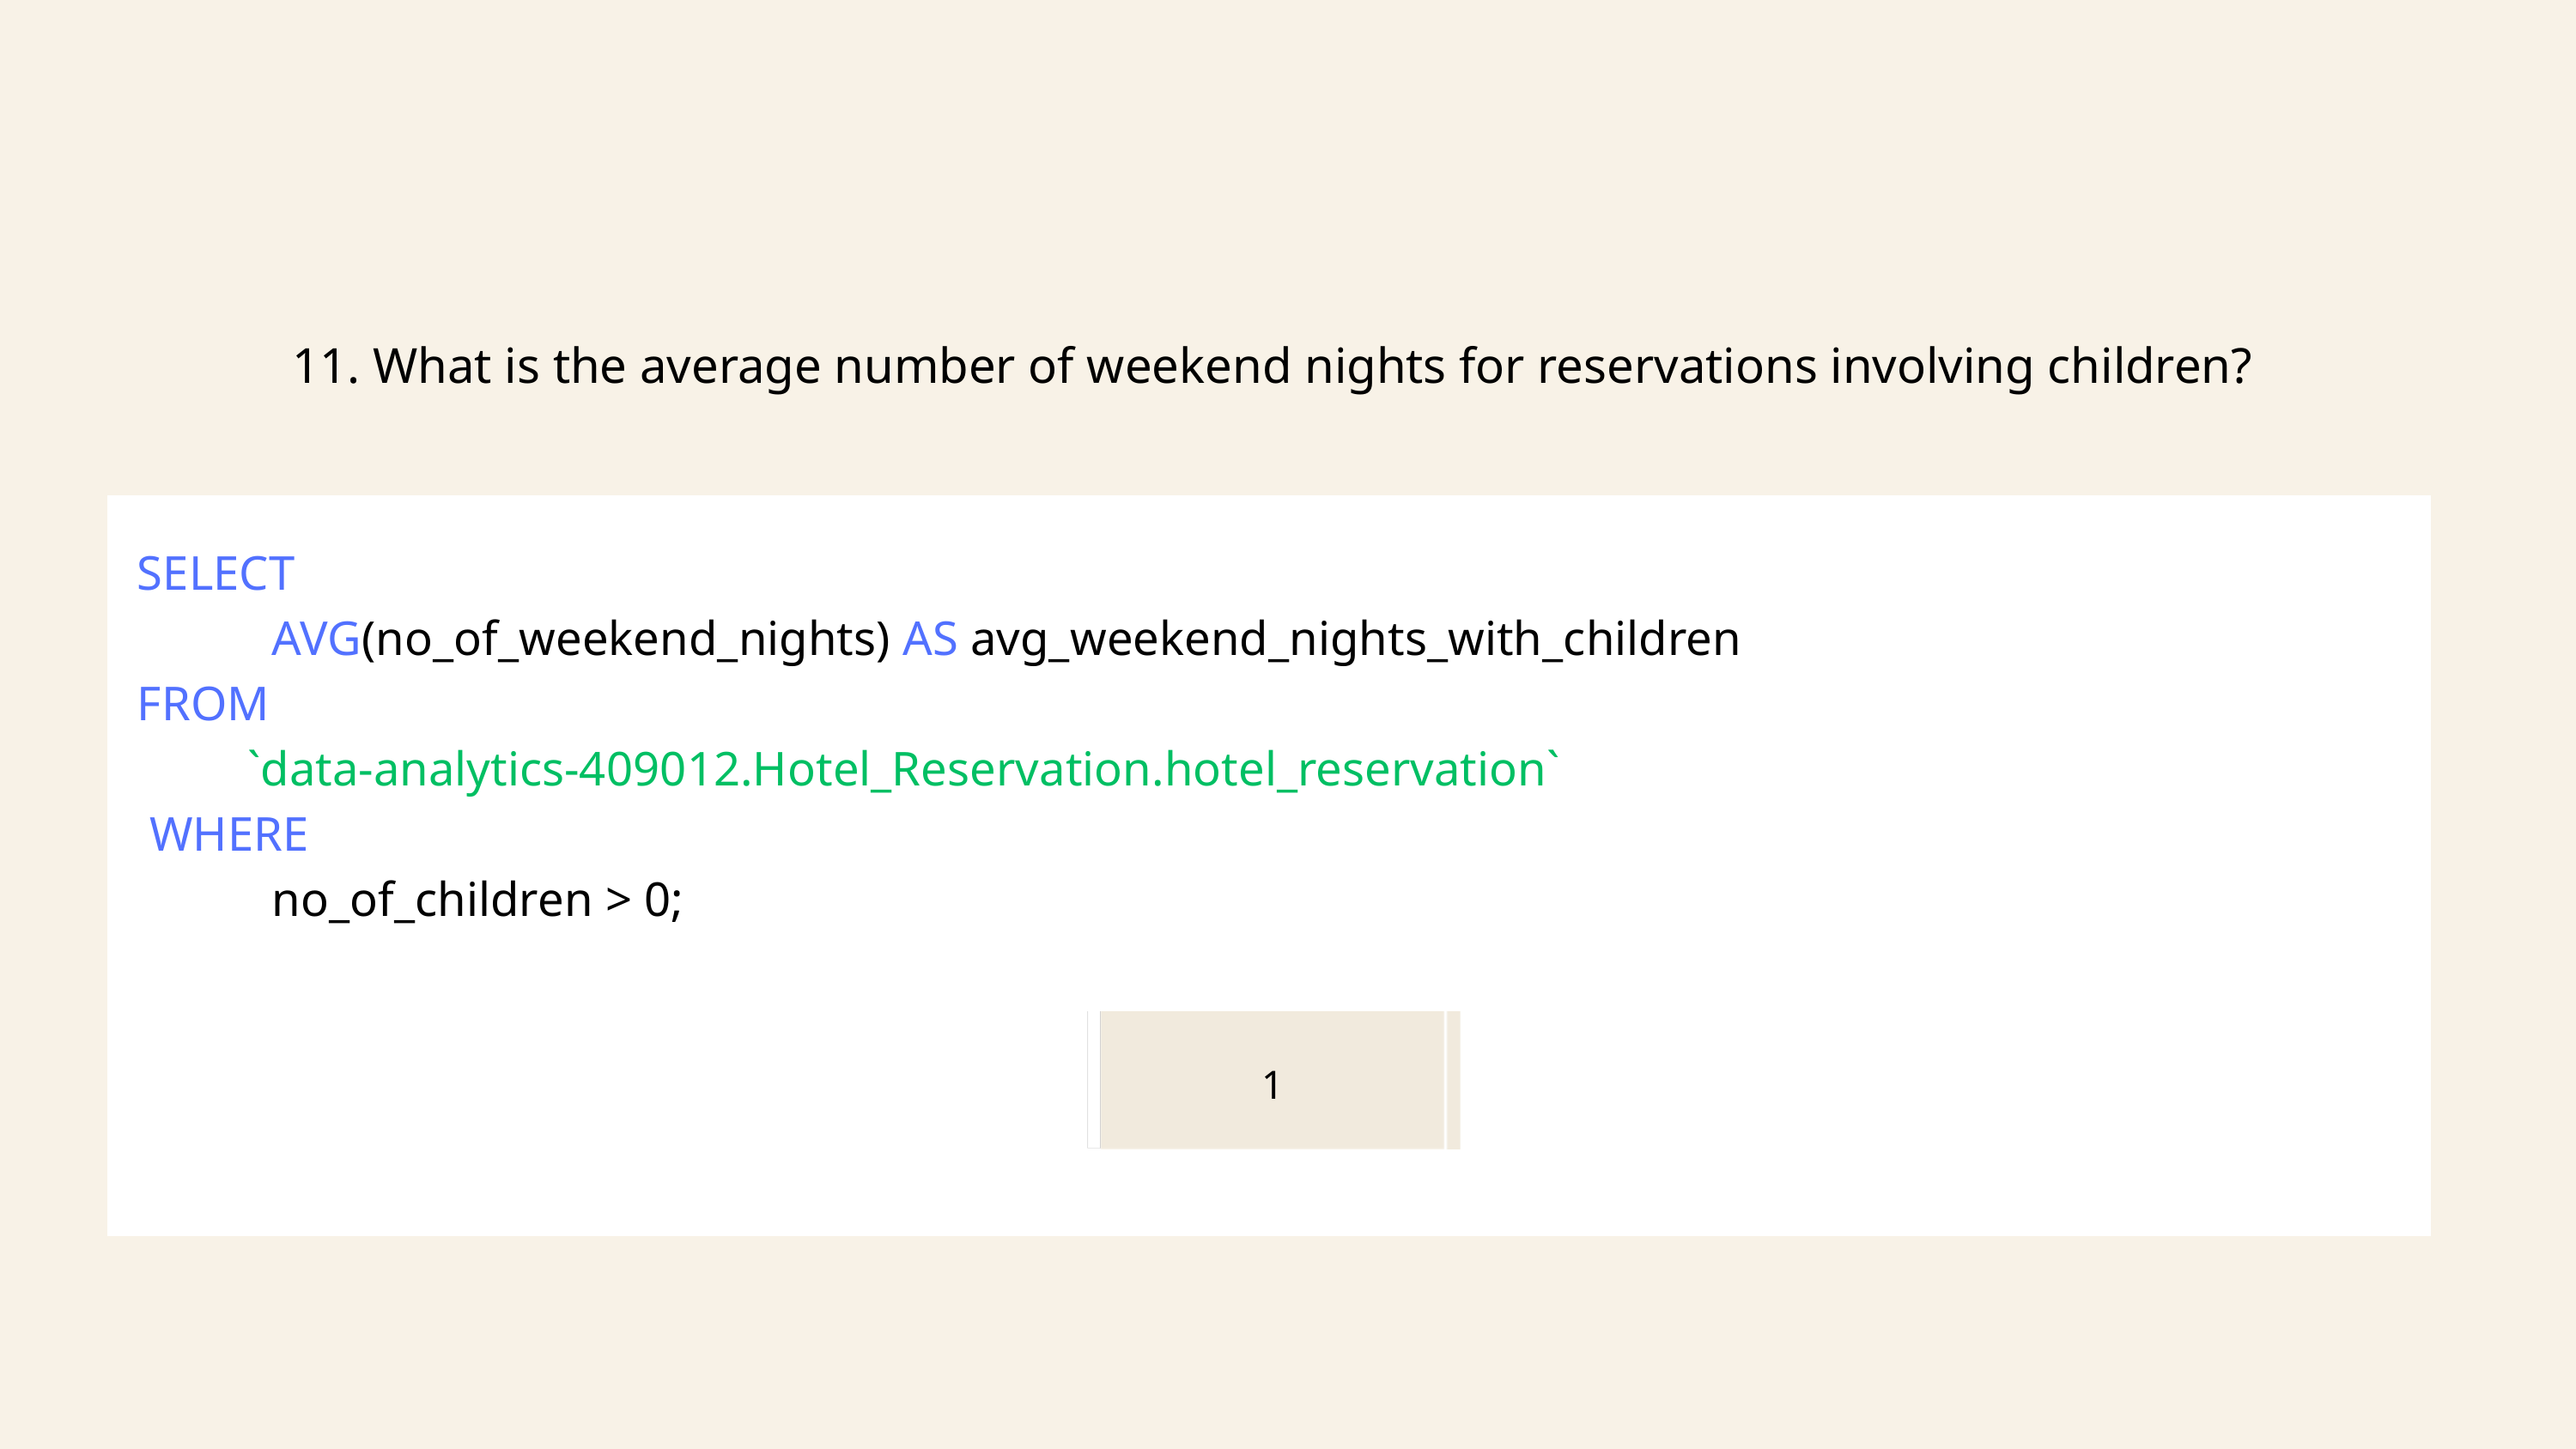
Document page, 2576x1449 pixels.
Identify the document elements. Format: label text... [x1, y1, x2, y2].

text_box 11. What is the average number of weekend nights for reservations involving children? [290, 325, 2255, 393]
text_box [1084, 1011, 1461, 1150]
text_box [106, 495, 2439, 1237]
